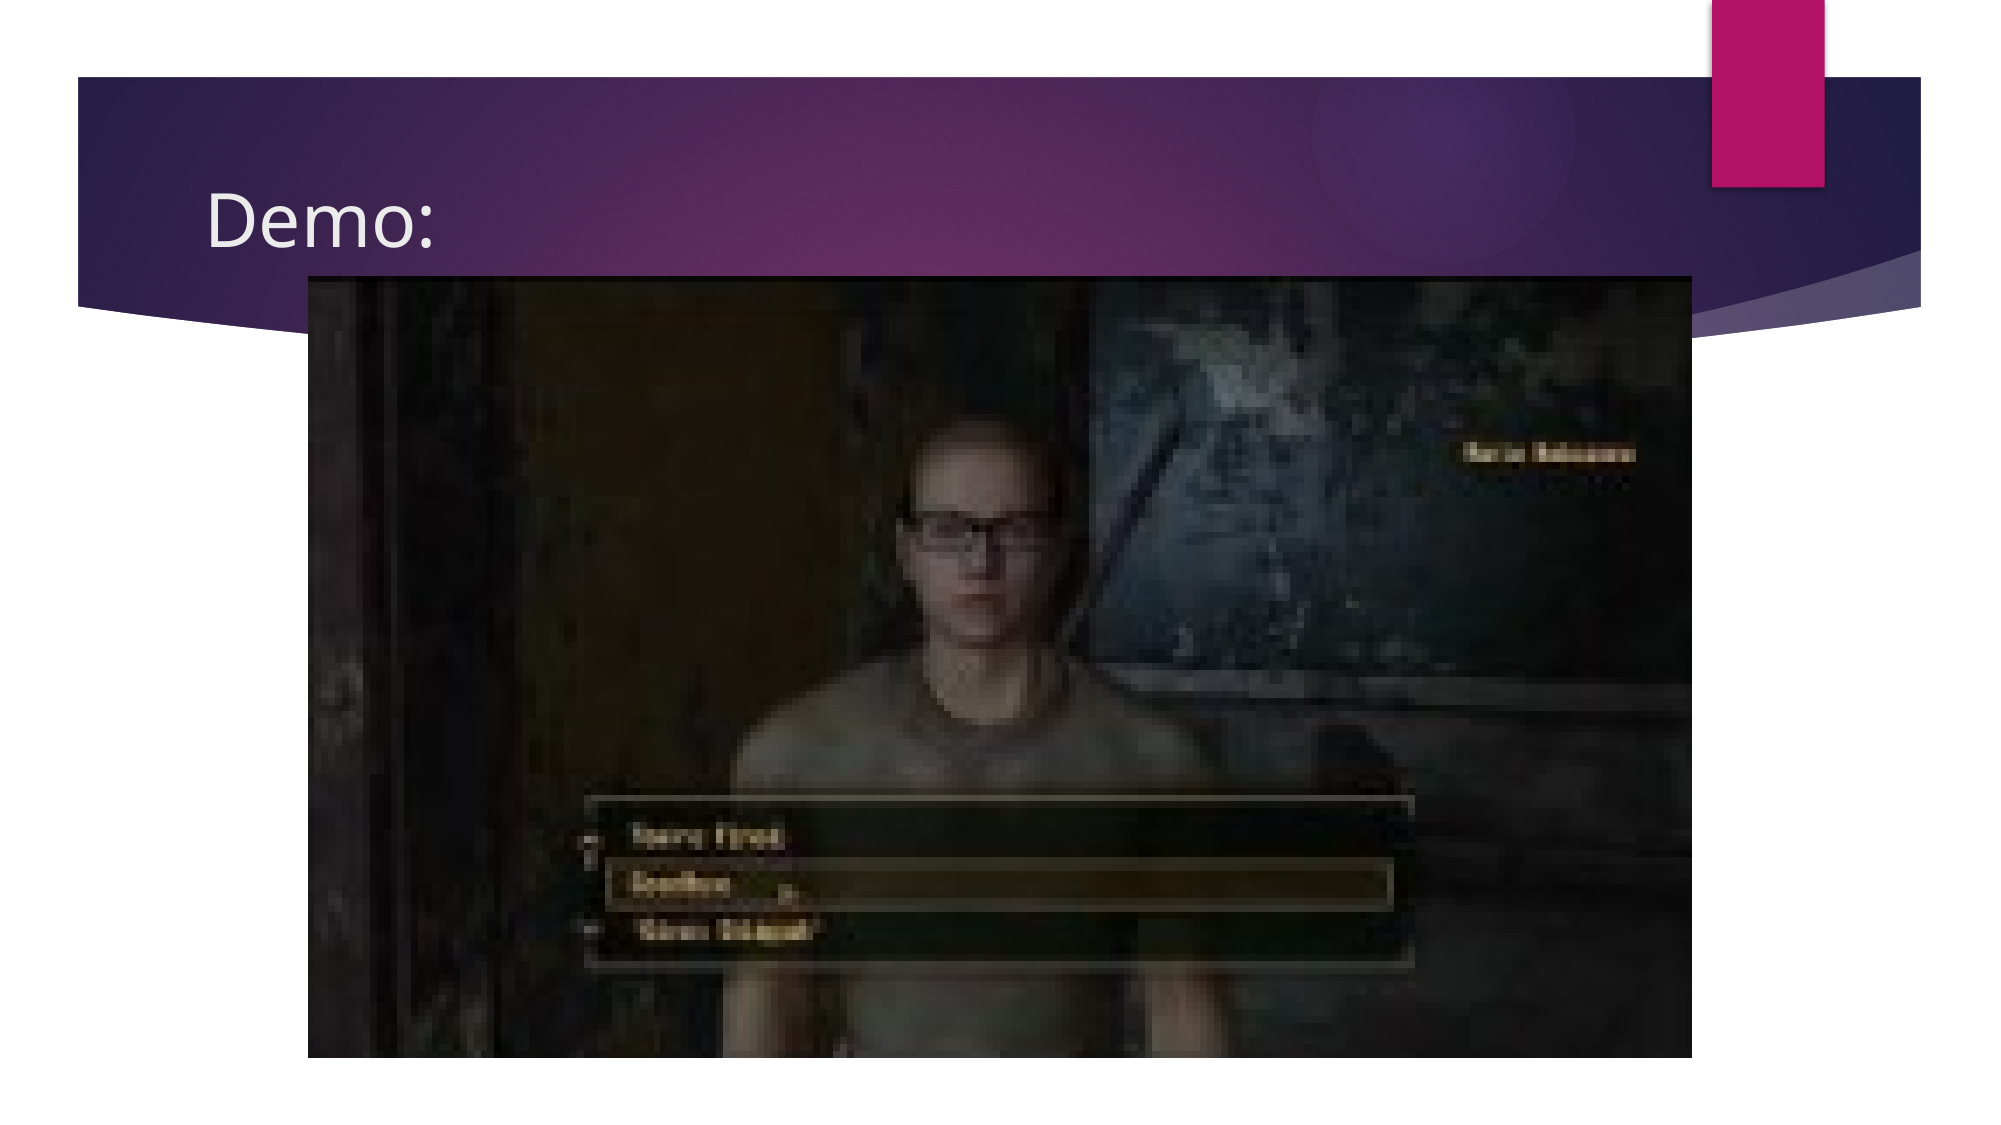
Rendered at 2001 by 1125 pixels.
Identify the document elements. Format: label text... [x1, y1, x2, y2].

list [306, 275, 1693, 1059]
title Demo: [189, 159, 1627, 276]
